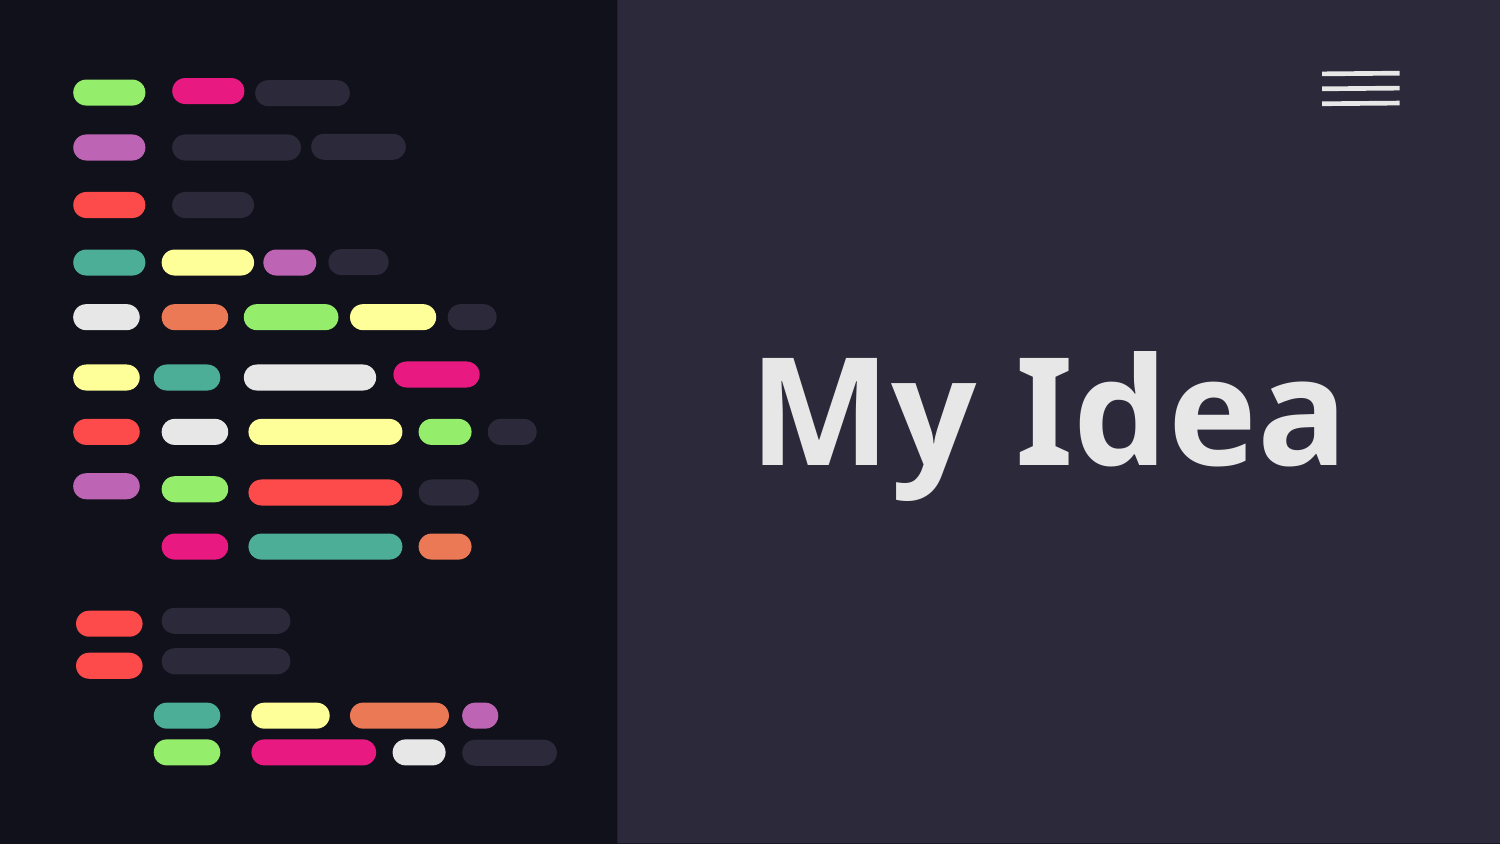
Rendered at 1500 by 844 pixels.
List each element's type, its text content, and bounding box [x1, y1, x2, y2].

title My Idea [714, 214, 1383, 630]
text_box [72, 77, 558, 766]
